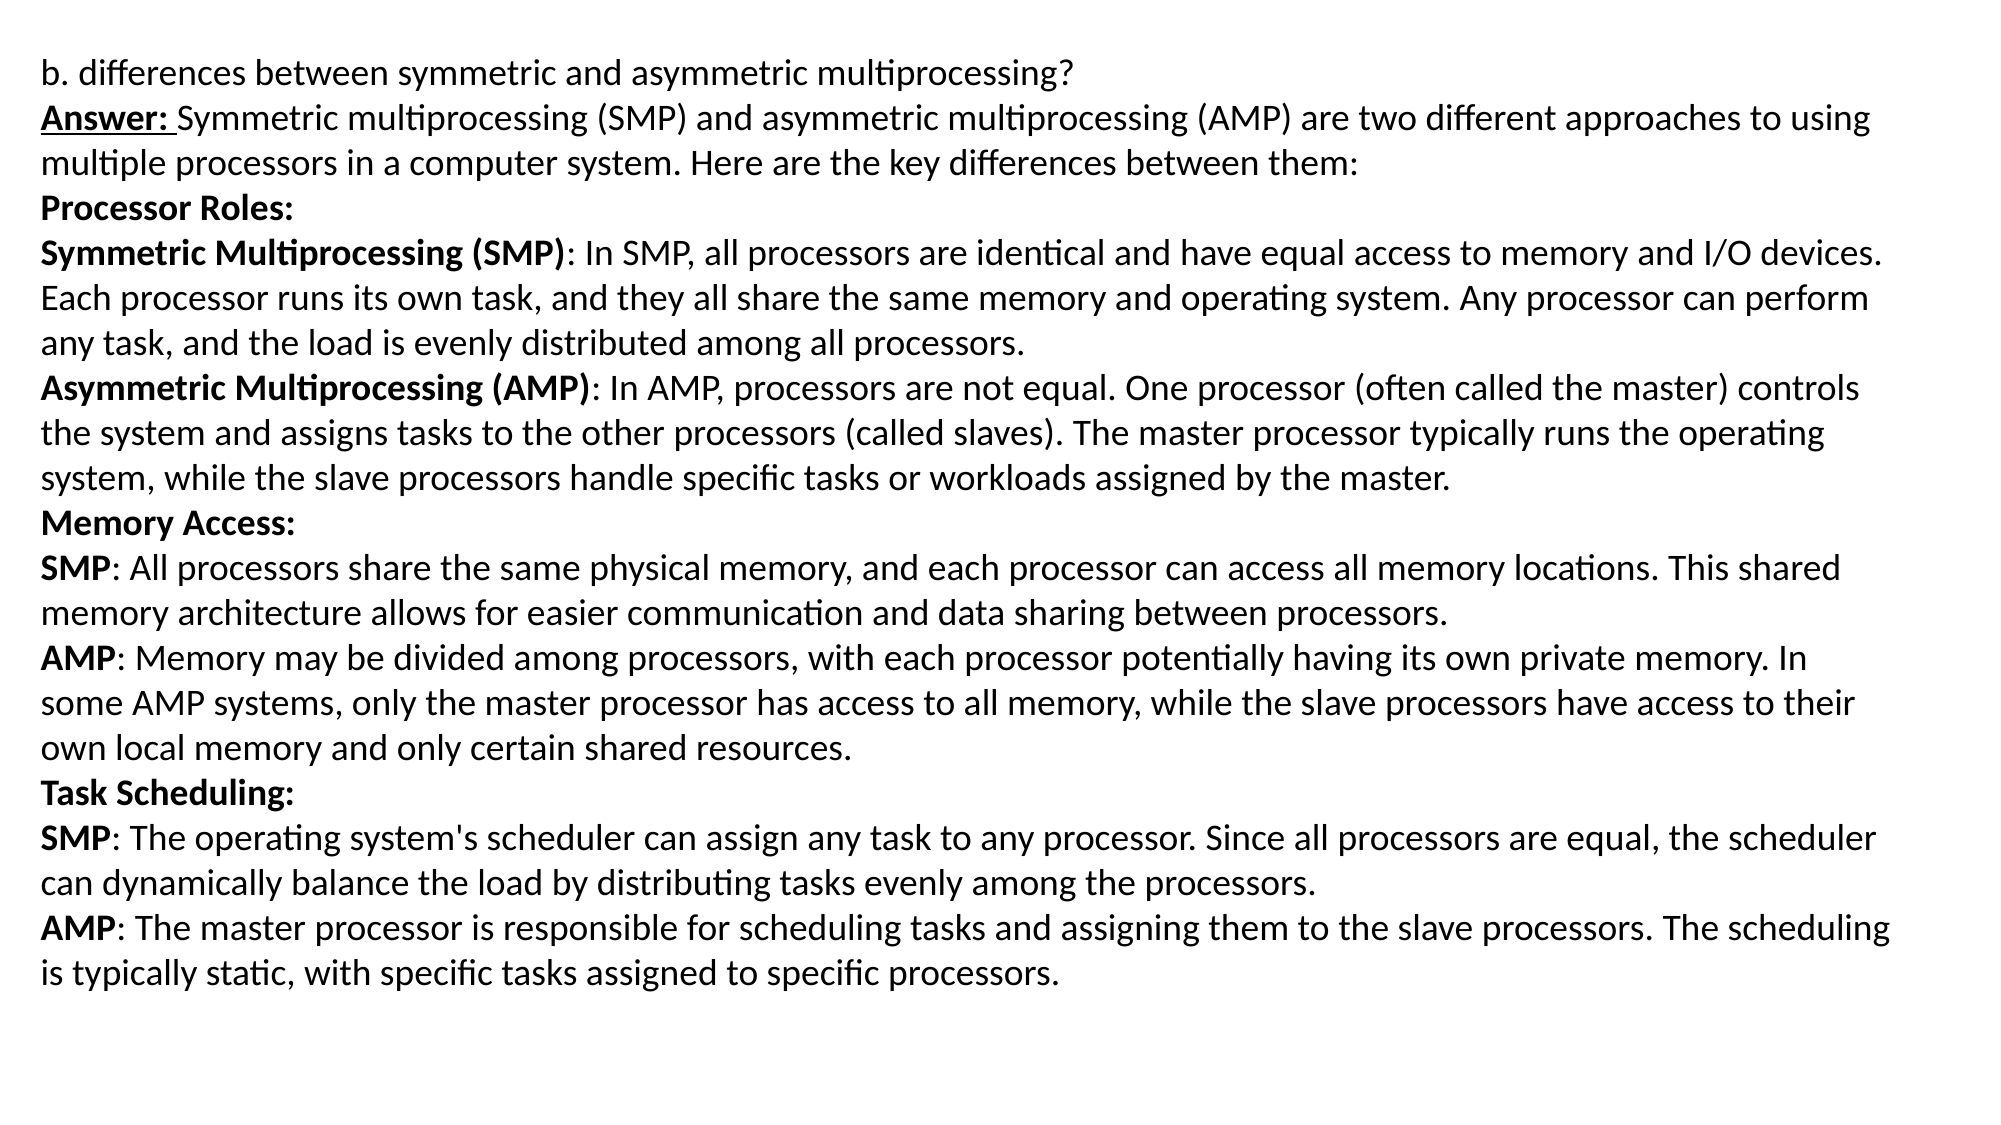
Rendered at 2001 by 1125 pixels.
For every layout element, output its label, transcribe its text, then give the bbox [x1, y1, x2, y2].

text_box b. differences between symmetric and asymmetric multiprocessing? Answer: Symmetric multiprocessing (SMP) and asymmetric multiprocessing (AMP) are two different approaches to using multiple processors in a computer system. Here are the key differences between them: Processor Roles: Symmetric Multiprocessing (SMP): In SMP, all processors are identical and have equal access to memory and I/O devices. Each processor runs its own task, and they all share the same memory and operating system. Any processor can perform any task, and the load is evenly distributed among all processors. Asymmetric Multiprocessing (AMP): In AMP, processors are not equal. One processor (often called the master) controls the system and assigns tasks to the other processors (called slaves). The master processor typically runs the operating system, while the slave processors handle specific tasks or workloads assigned by the master. Memory Access: SMP: All processors share the same physical memory, and each processor can access all memory locations. This shared memory architecture allows for easier communication and data sharing between processors. AMP: Memory may be divided among processors, with each processor potentially having its own private memory. In some AMP systems, only the master processor has access to all memory, while the slave processors have access to their own local memory and only certain shared resources. Task Scheduling: SMP: The operating system's scheduler can assign any task to any processor. Since all processors are equal, the scheduler can dynamically balance the load by distributing tasks evenly among the processors. AMP: The master processor is responsible for scheduling tasks and assigning them to the slave processors. The scheduling is typically static, with specific tasks assigned to specific processors. [25, 40, 1914, 1125]
